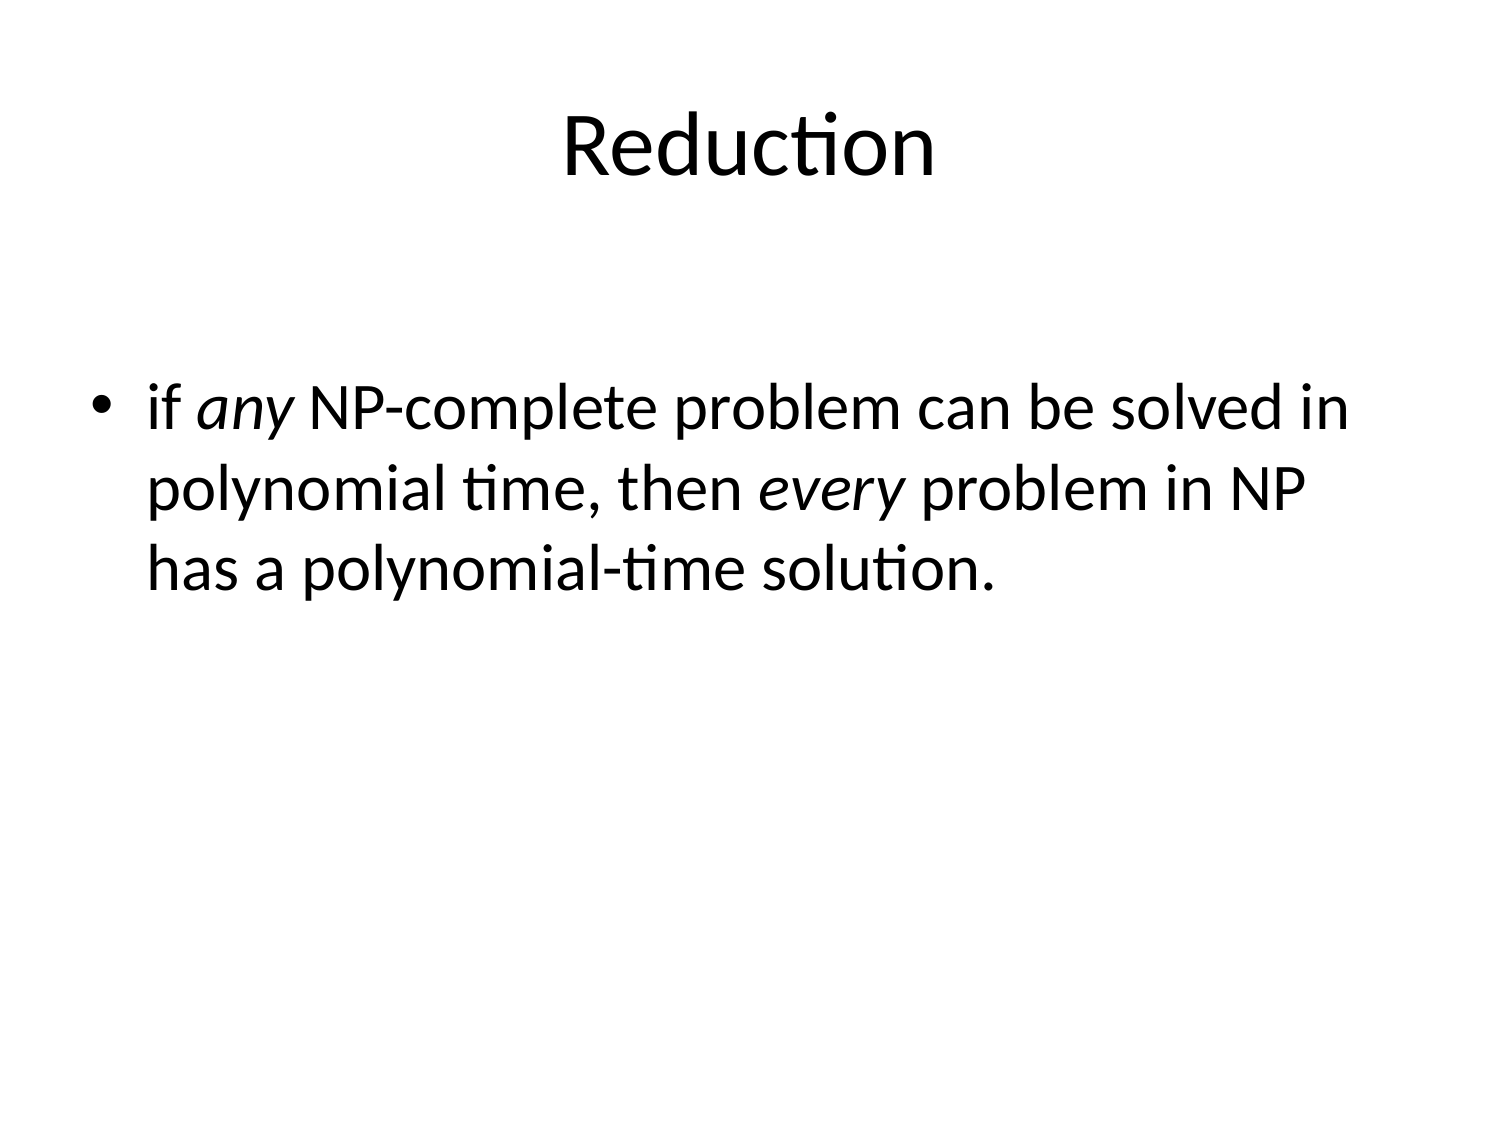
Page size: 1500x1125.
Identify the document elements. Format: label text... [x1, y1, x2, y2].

title Reduction [75, 45, 1425, 233]
list if any NP-complete problem can be solved in polynomial time, then every problem in NP has a polynomial-time solution. [75, 262, 1425, 1005]
